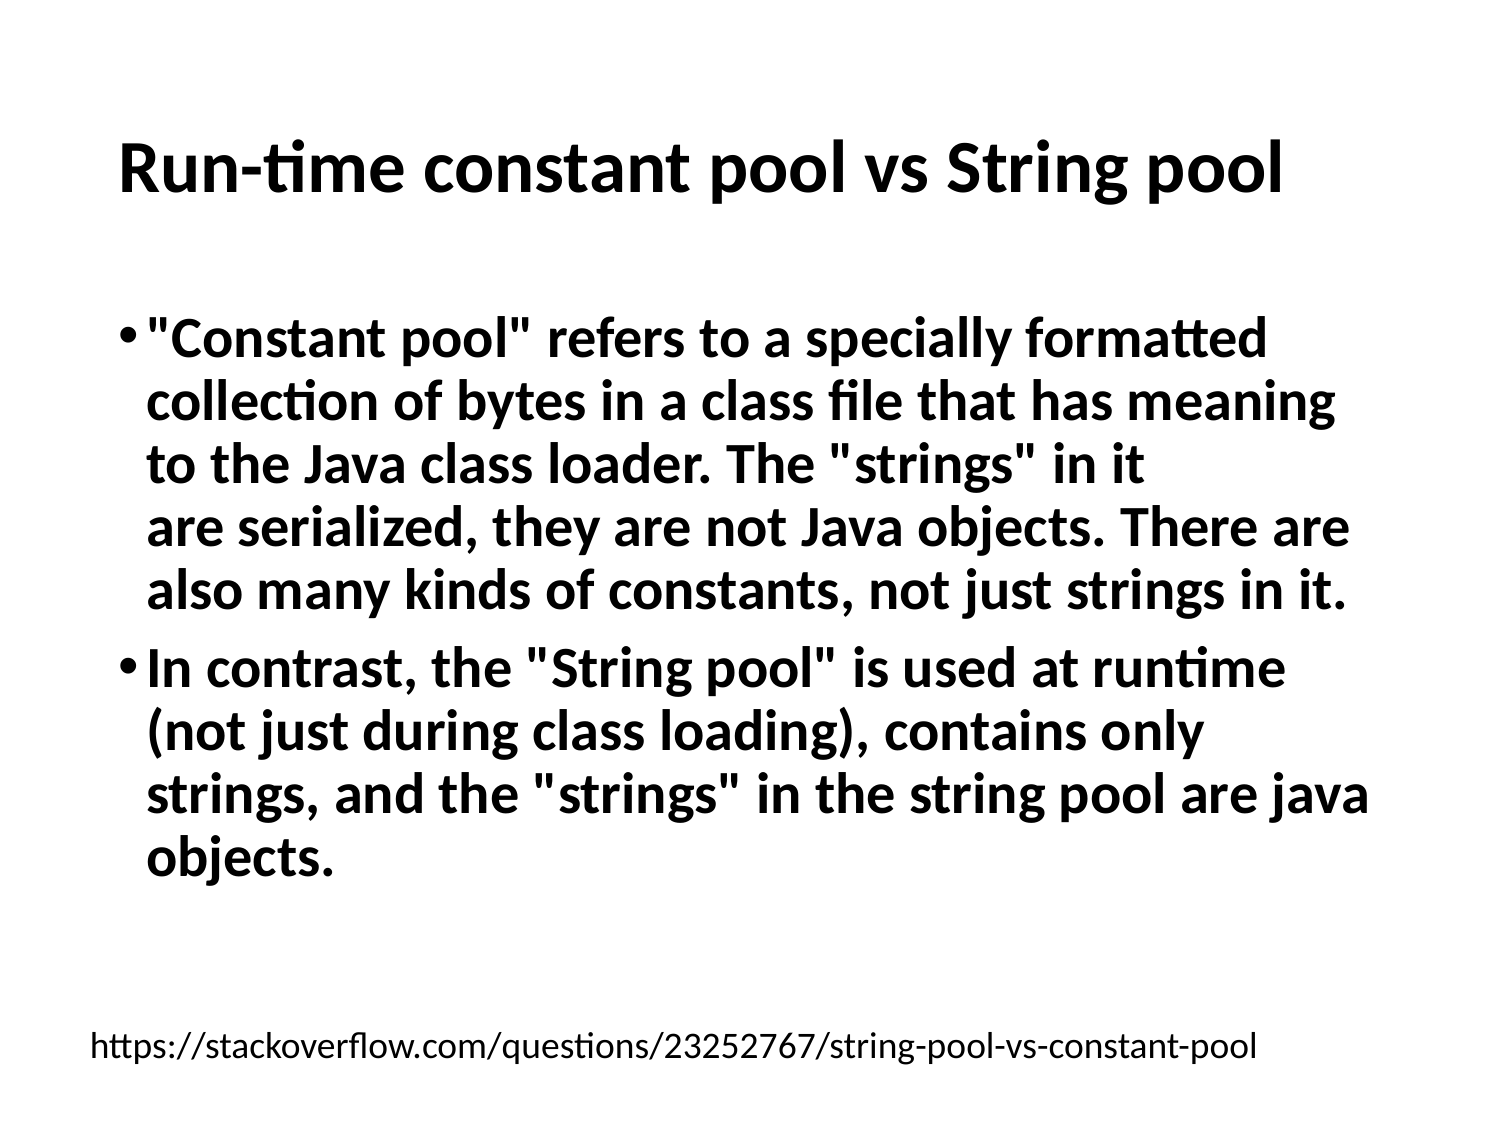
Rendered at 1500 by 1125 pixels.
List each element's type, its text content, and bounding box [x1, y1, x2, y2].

title Run-time constant pool vs String pool [103, 59, 1397, 278]
list "Constant pool" refers to a specially formatted collection of bytes in a class file that has meaning to the Java class loader. The "strings" in it are serialized, they are not Java objects. There are also many kinds of constants, not just strings in it. In contrast, the "String pool" is used at runtime (not just during class loading), contains only strings, and the "strings" in the string pool are java objects. [103, 299, 1397, 1013]
text_box https://stackoverflow.com/questions/23252767/string-pool-vs-constant-pool [74, 1013, 1397, 1073]
